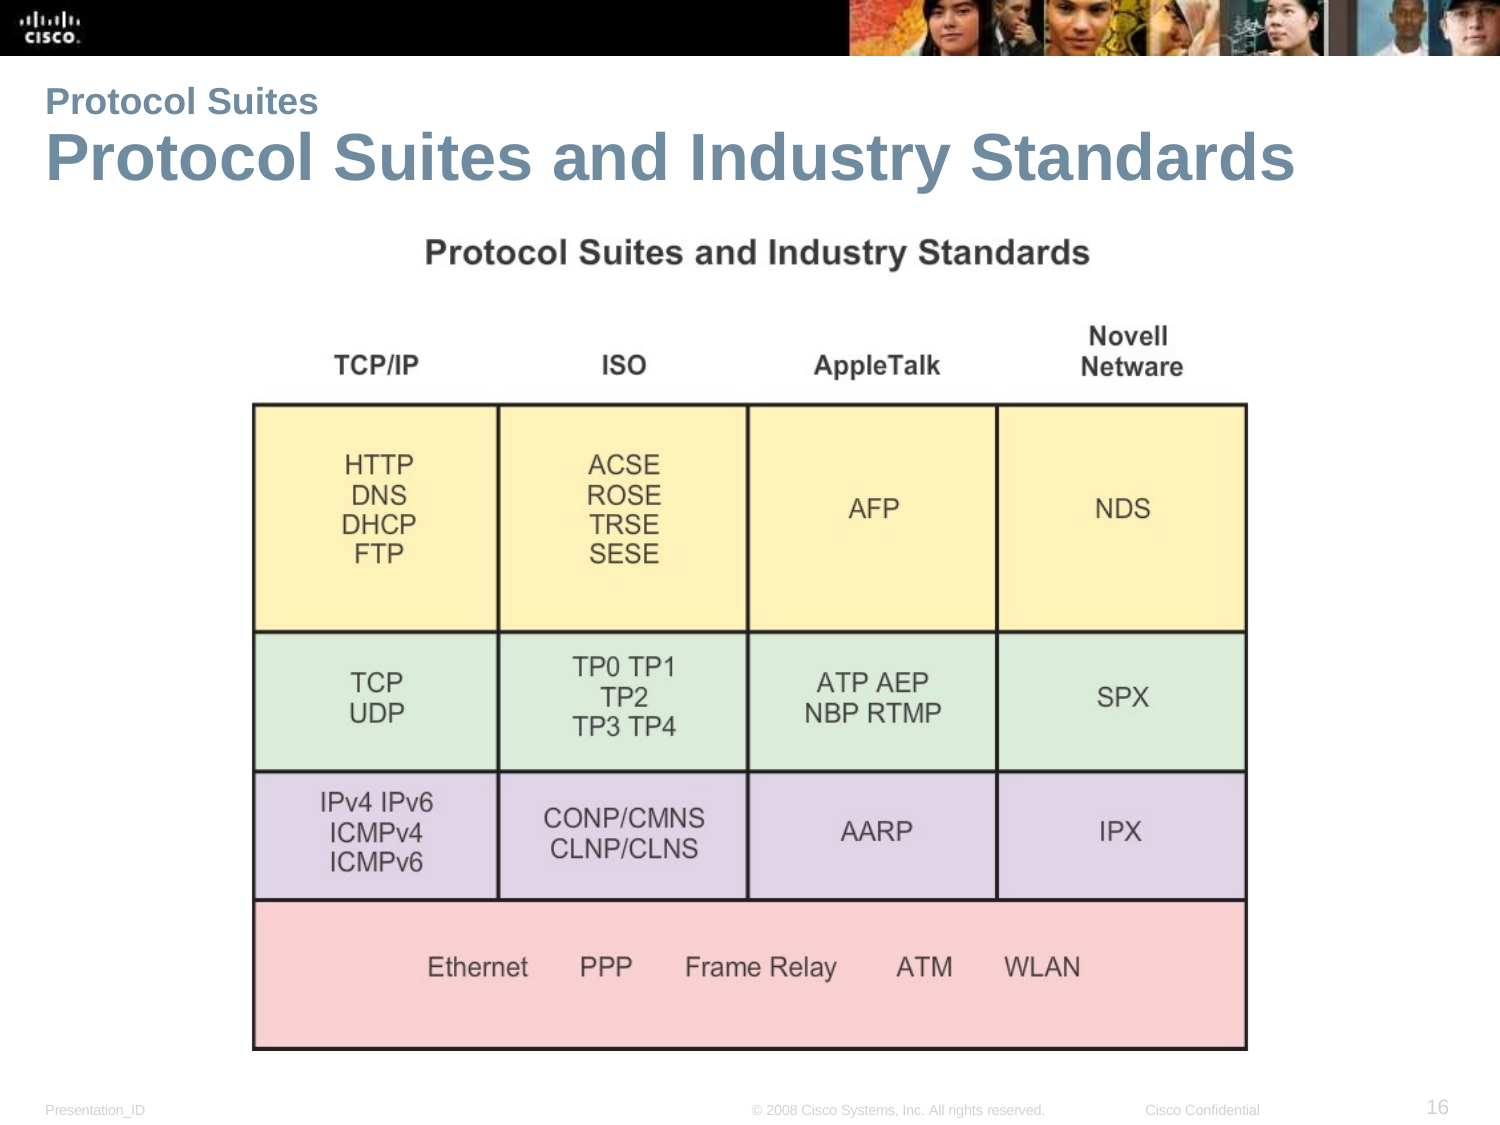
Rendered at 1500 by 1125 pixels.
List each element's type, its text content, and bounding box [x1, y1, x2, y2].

footer Presentation_ID [43, 1100, 151, 1125]
title Protocol Suites and Industry Standards [43, 111, 1298, 302]
picture [0, 0, 1500, 56]
slide_number © 2008 Cisco Systems, Inc. All rights reserved. [749, 1100, 1058, 1125]
text_box Protocol Suites [43, 75, 323, 111]
text_box Cisco Confidential [1143, 1100, 1264, 1119]
text_box [251, 238, 1249, 1051]
slide_number 16 [1422, 1093, 1454, 1125]
